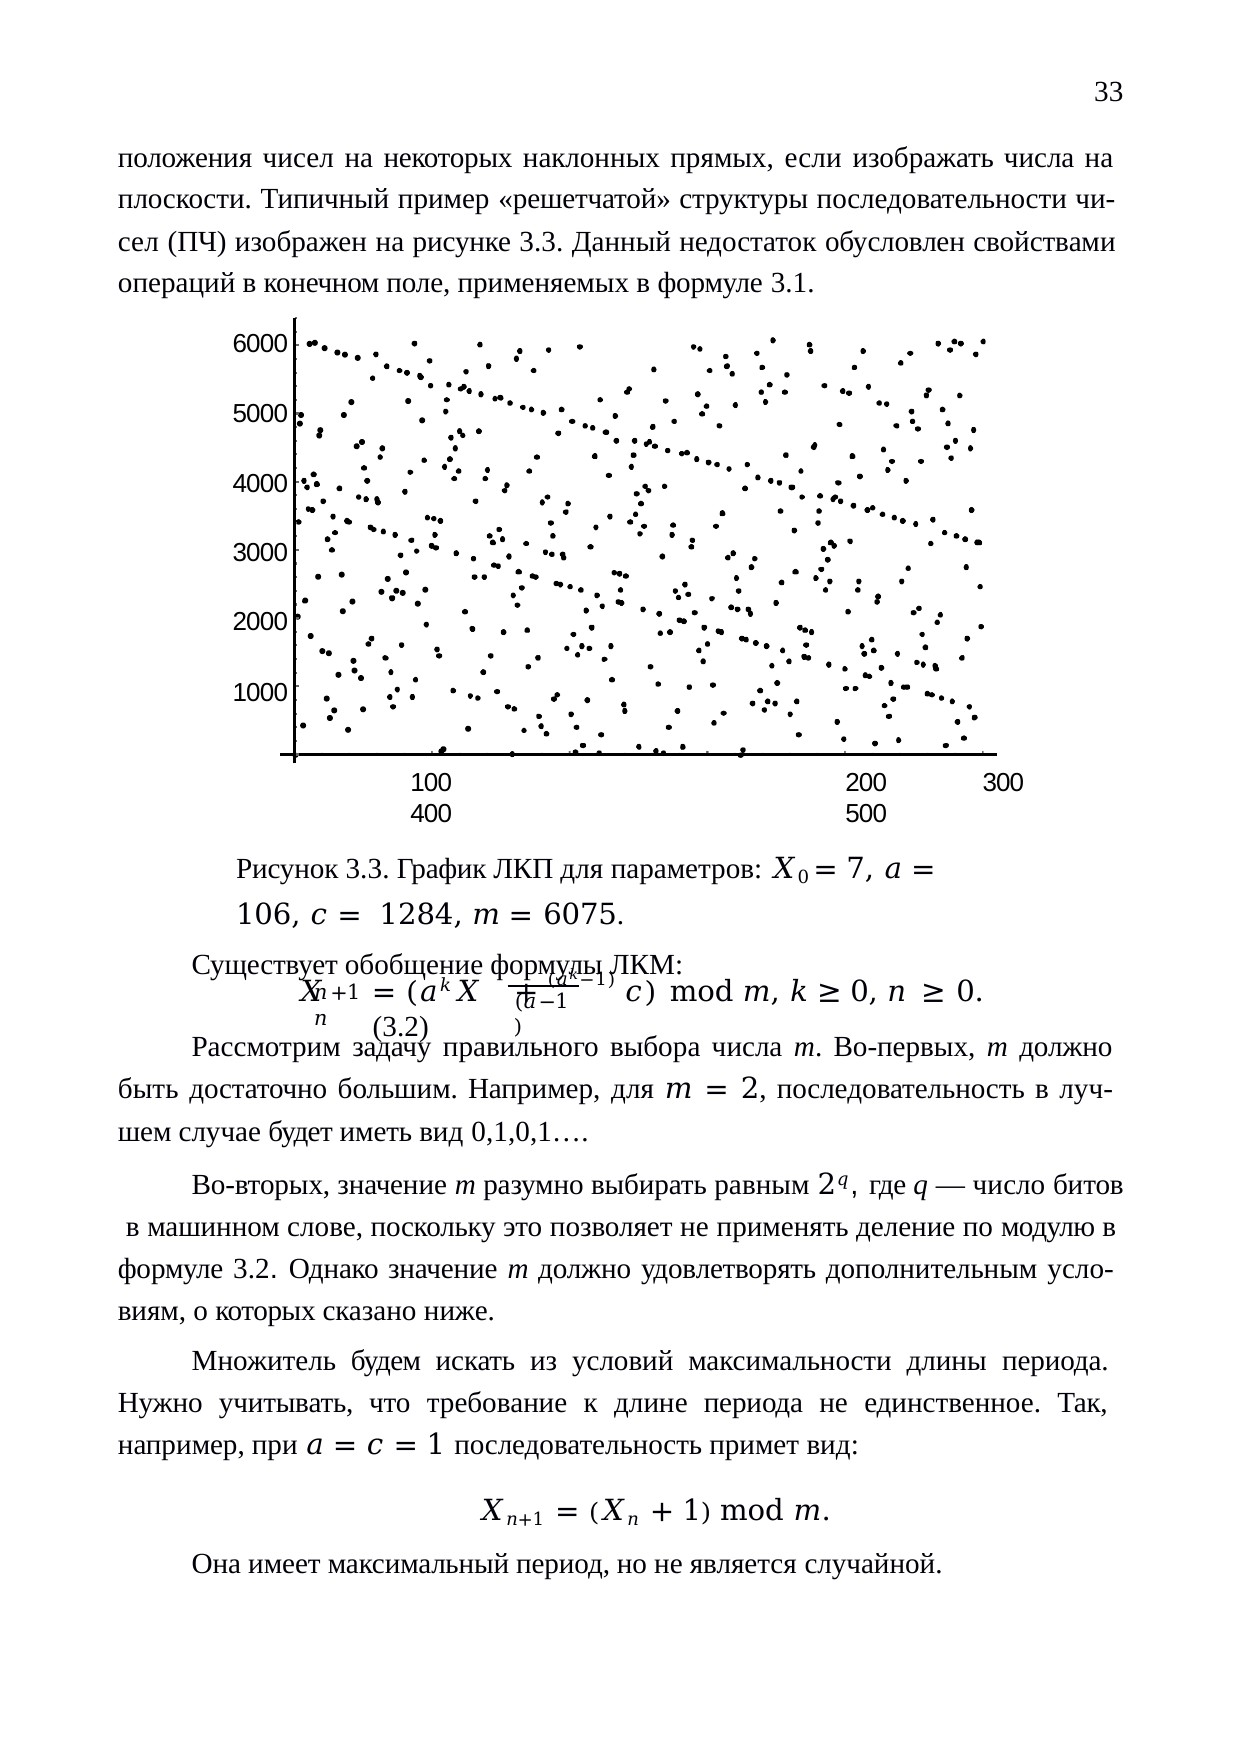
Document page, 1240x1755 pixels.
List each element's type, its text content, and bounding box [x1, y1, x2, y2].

text_box Рассмотрим задачу правильного выбора числа m. Во-первых, m должно быть достаточно большим. Например, для 𝑚 = 2, последовательность в луч- шем случае будет иметь вид 0,1,0,1…. Во-вторых, значение m разумно выбирать равным 2𝑞, где q — число битов в машинном слове, поскольку это позволяет не применять деление по модулю в формуле 3.2. Однако значение m должно удовлетворять дополнительным усло- виям, о которых сказано ниже. Множитель будем искать из условий максимальности длины периода. Нужно учитывать, что требование к длине периода не единственное. Так, например, при 𝑎 = 𝑐 = 1 последовательность примет вид: 𝑋𝑛+1 = (𝑋𝑛 + 1) mod 𝑚. Она имеет максимальный период, но не является случайной. [111, 1017, 1129, 1580]
text_box 𝑋 = (𝑎𝑘𝑋 + (𝑎𝑘−1) 𝑐) mod 𝑚, 𝑘 ≥ 0, 𝑛 ≥ 0. (3.2) [288, 981, 1024, 1017]
text_box 33 положения чисел на некоторых наклонных прямых, если изображать числа на плоскости. Типичный пример «решетчатой» структуры последовательности чи- сел (ПЧ) изображен на рисунке 3.3. Данный недостаток обусловлен свойствами операций в конечном поле, применяемых в формуле 3.1. 6000 5000 4000 3000 2000 1000 100 200 300 400 500 Рисунок 3.3. График ЛКП для параметров: 𝑋0 = 7, 𝑎 = 106, 𝑐 = 1284, 𝑚 = 6075. Существует обобщение формулы ЛКМ: [113, 69, 1127, 981]
